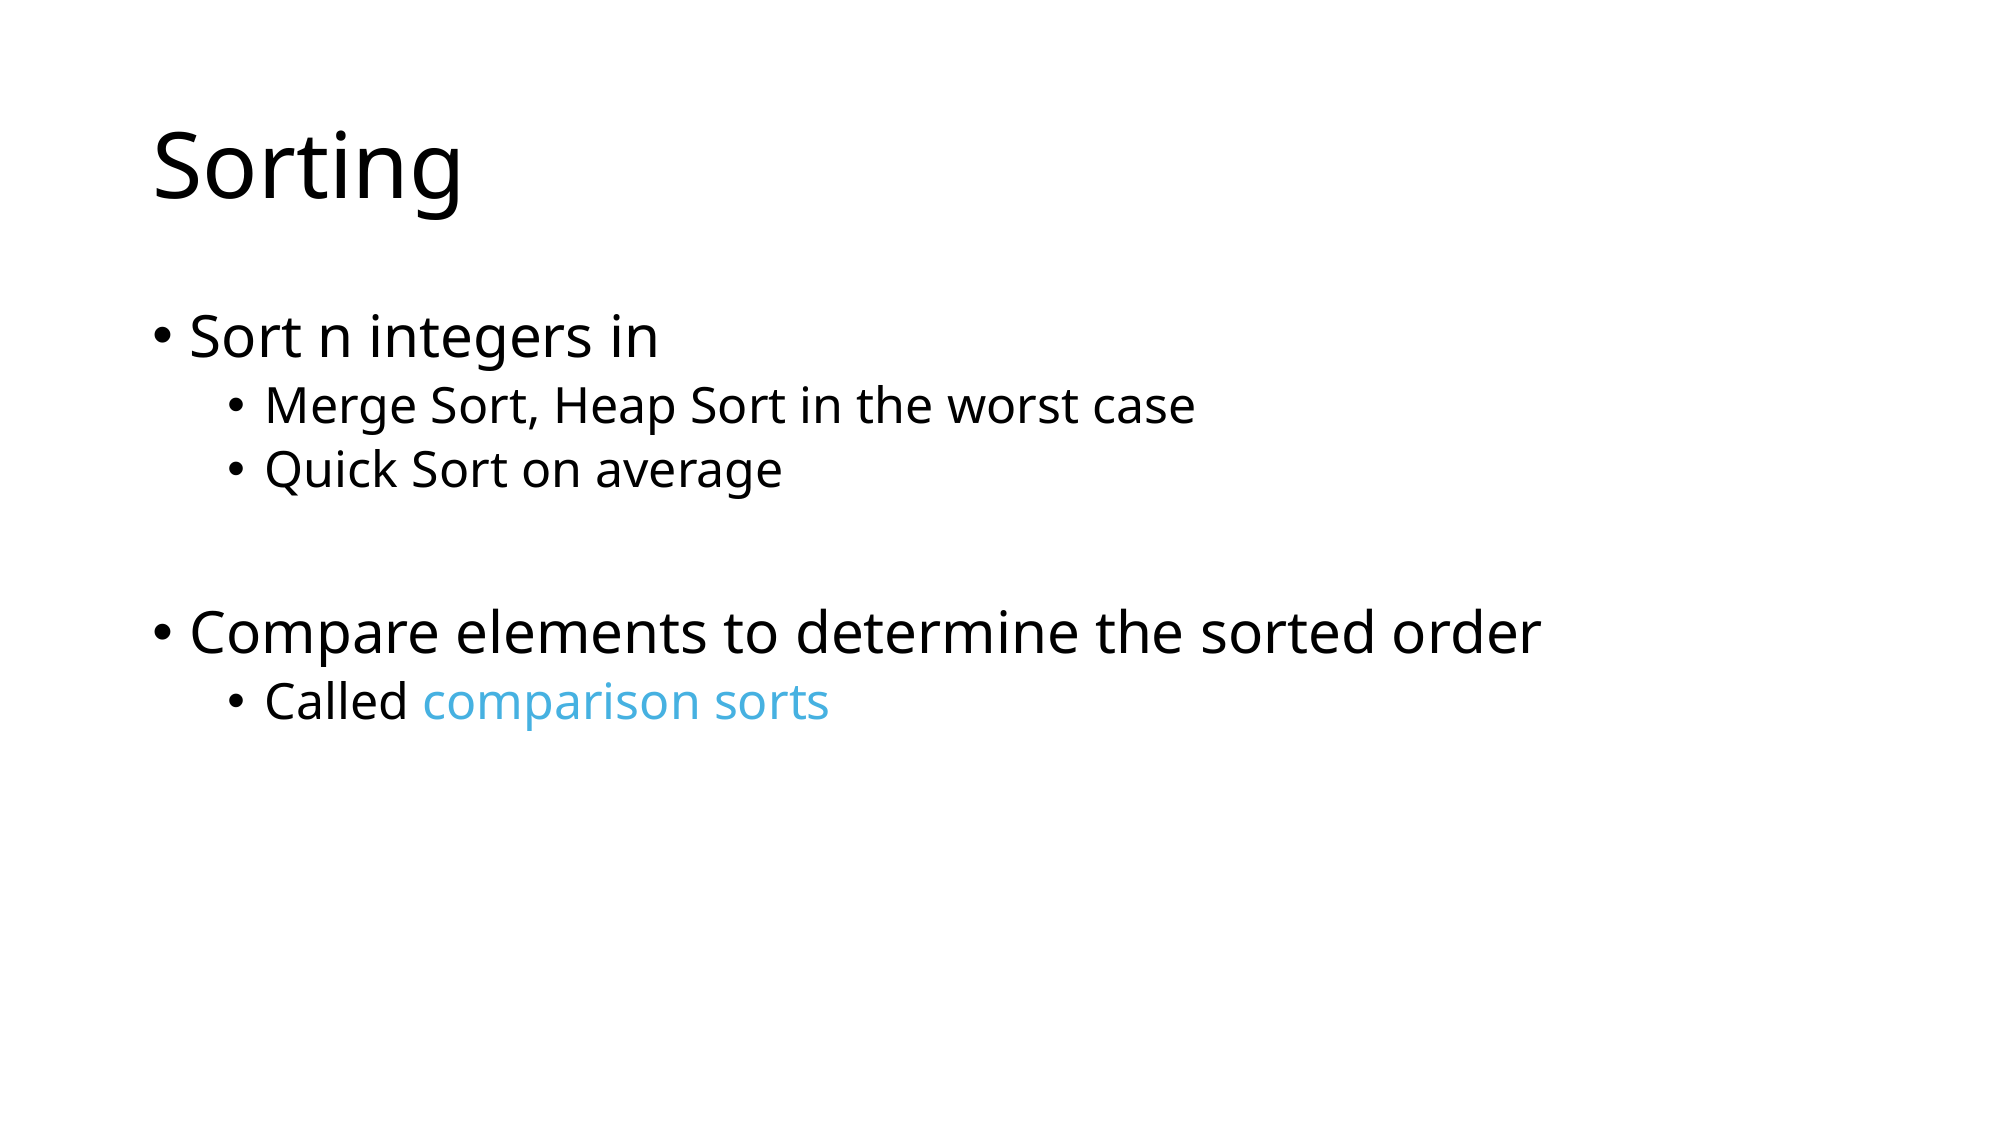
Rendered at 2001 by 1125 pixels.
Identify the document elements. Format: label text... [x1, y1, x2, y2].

title Sorting [137, 59, 1863, 278]
